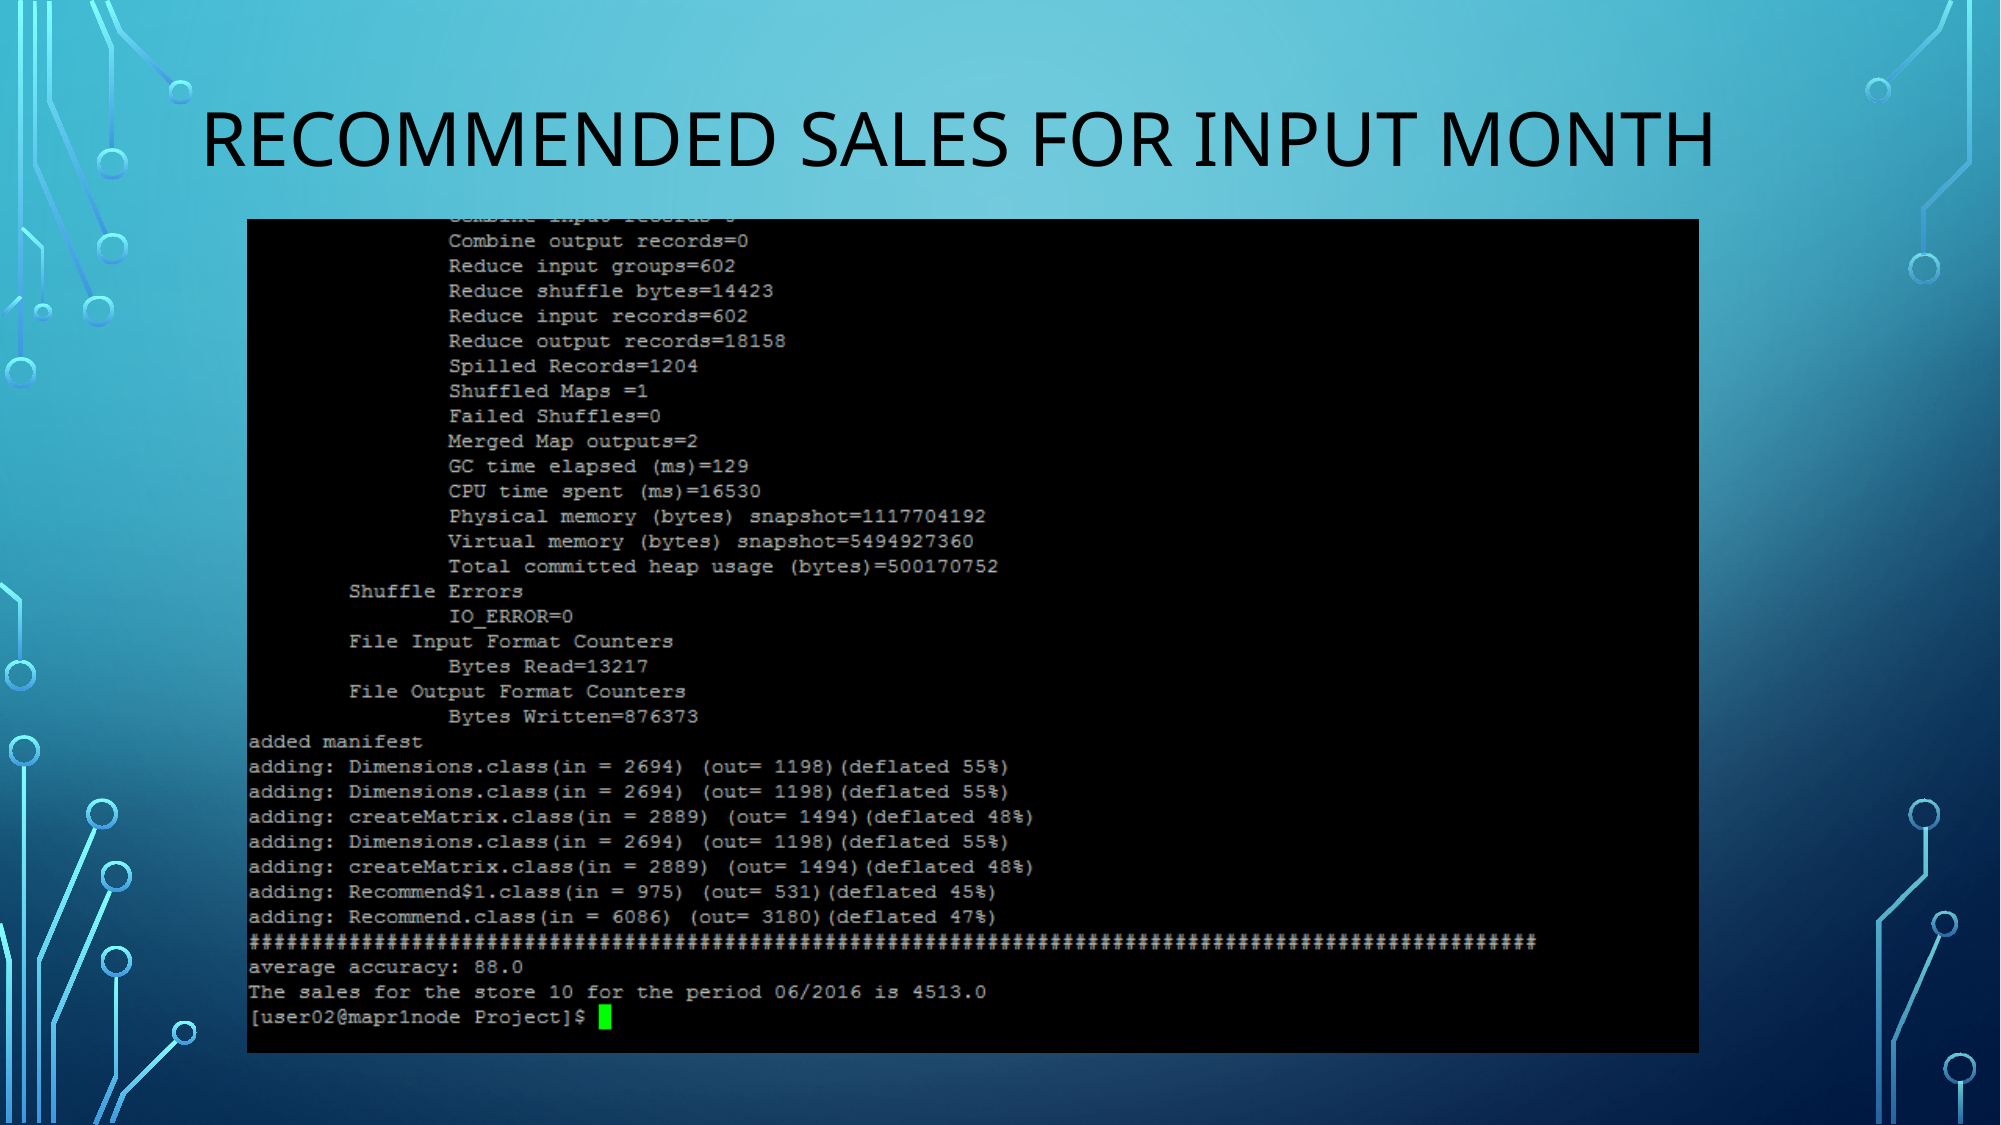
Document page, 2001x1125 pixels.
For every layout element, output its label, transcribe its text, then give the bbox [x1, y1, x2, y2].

picture [247, 219, 1699, 1053]
title Recommended sales for input month [185, 20, 1811, 264]
